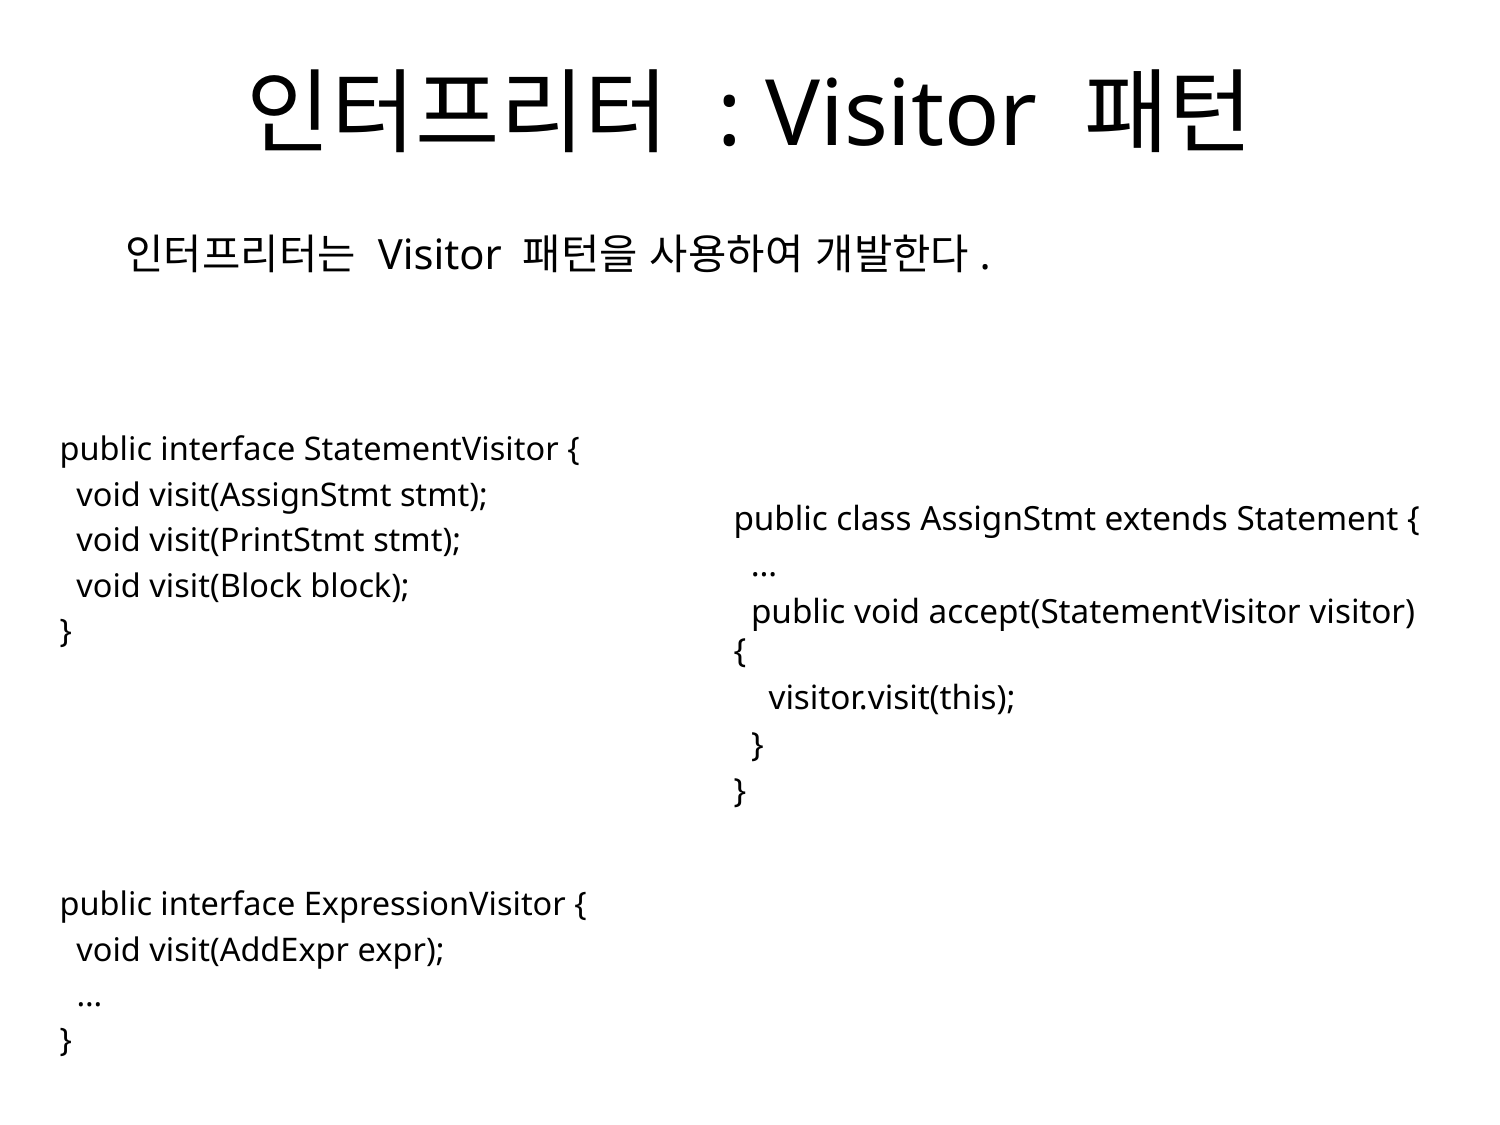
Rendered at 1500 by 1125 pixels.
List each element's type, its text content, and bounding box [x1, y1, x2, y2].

text_box public interface StatementVisitor { void visit(AssignStmt stmt); void visit(PrintStmt stmt); void visit(Block block); } public interface ExpressionVisitor { void visit(AddExpr expr); … } [44, 420, 977, 1071]
text_box public class AssignStmt extends Statement { … public void accept(StatementVisitor visitor) { visitor.visit(this); } } [718, 489, 1451, 905]
list 인터프리터는 Visitor 패턴을 사용하여 개발한다. [76, 219, 1427, 348]
title 인터프리터 : Visitor 패턴 [75, 45, 1425, 173]
